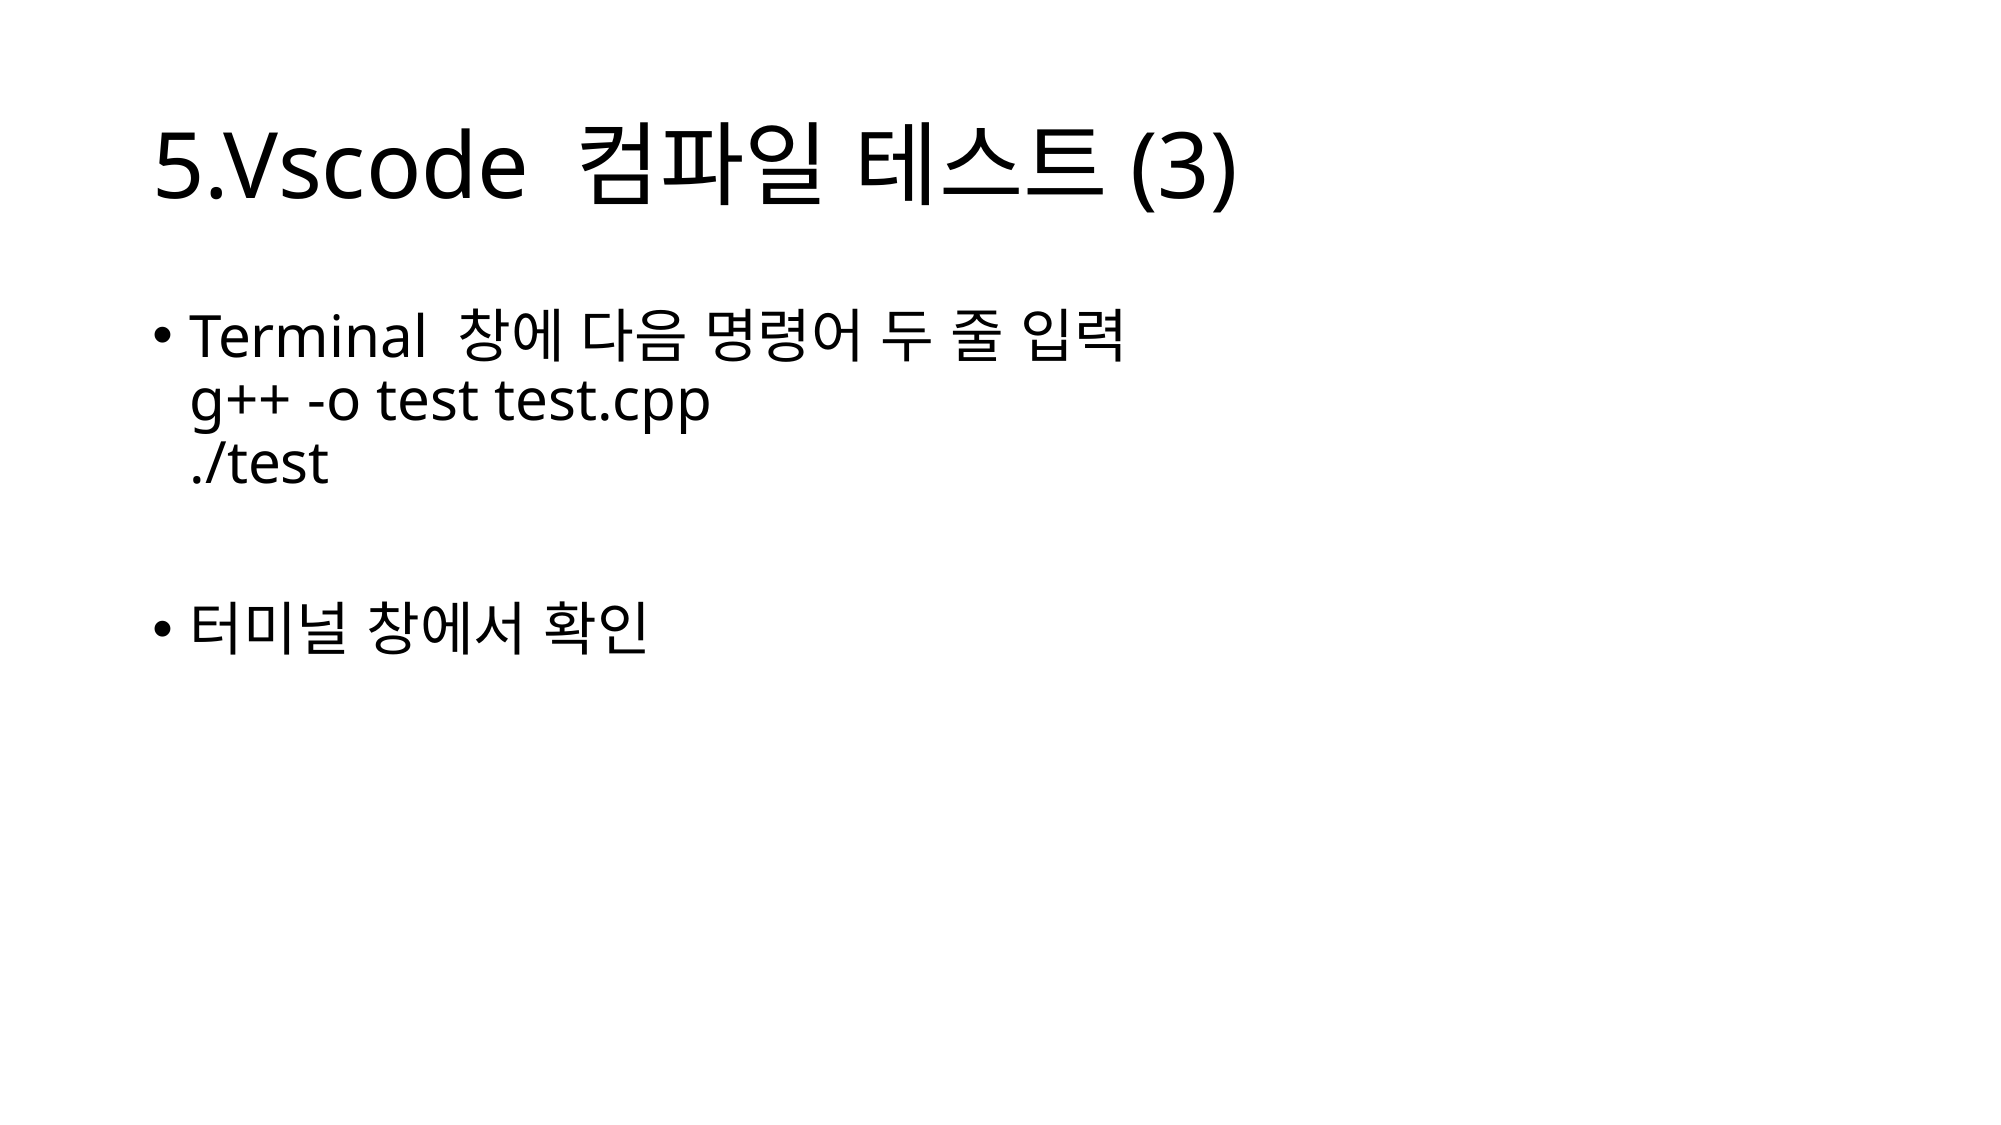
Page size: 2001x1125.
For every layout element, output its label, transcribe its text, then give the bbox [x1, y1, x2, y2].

list Terminal 창에 다음 명령어 두 줄 입력 g++ -o test test.cpp ./test 터미널 창에서 확인 [137, 299, 1863, 1014]
title 5.Vscode 컴파일 테스트(3) [137, 59, 1863, 278]
